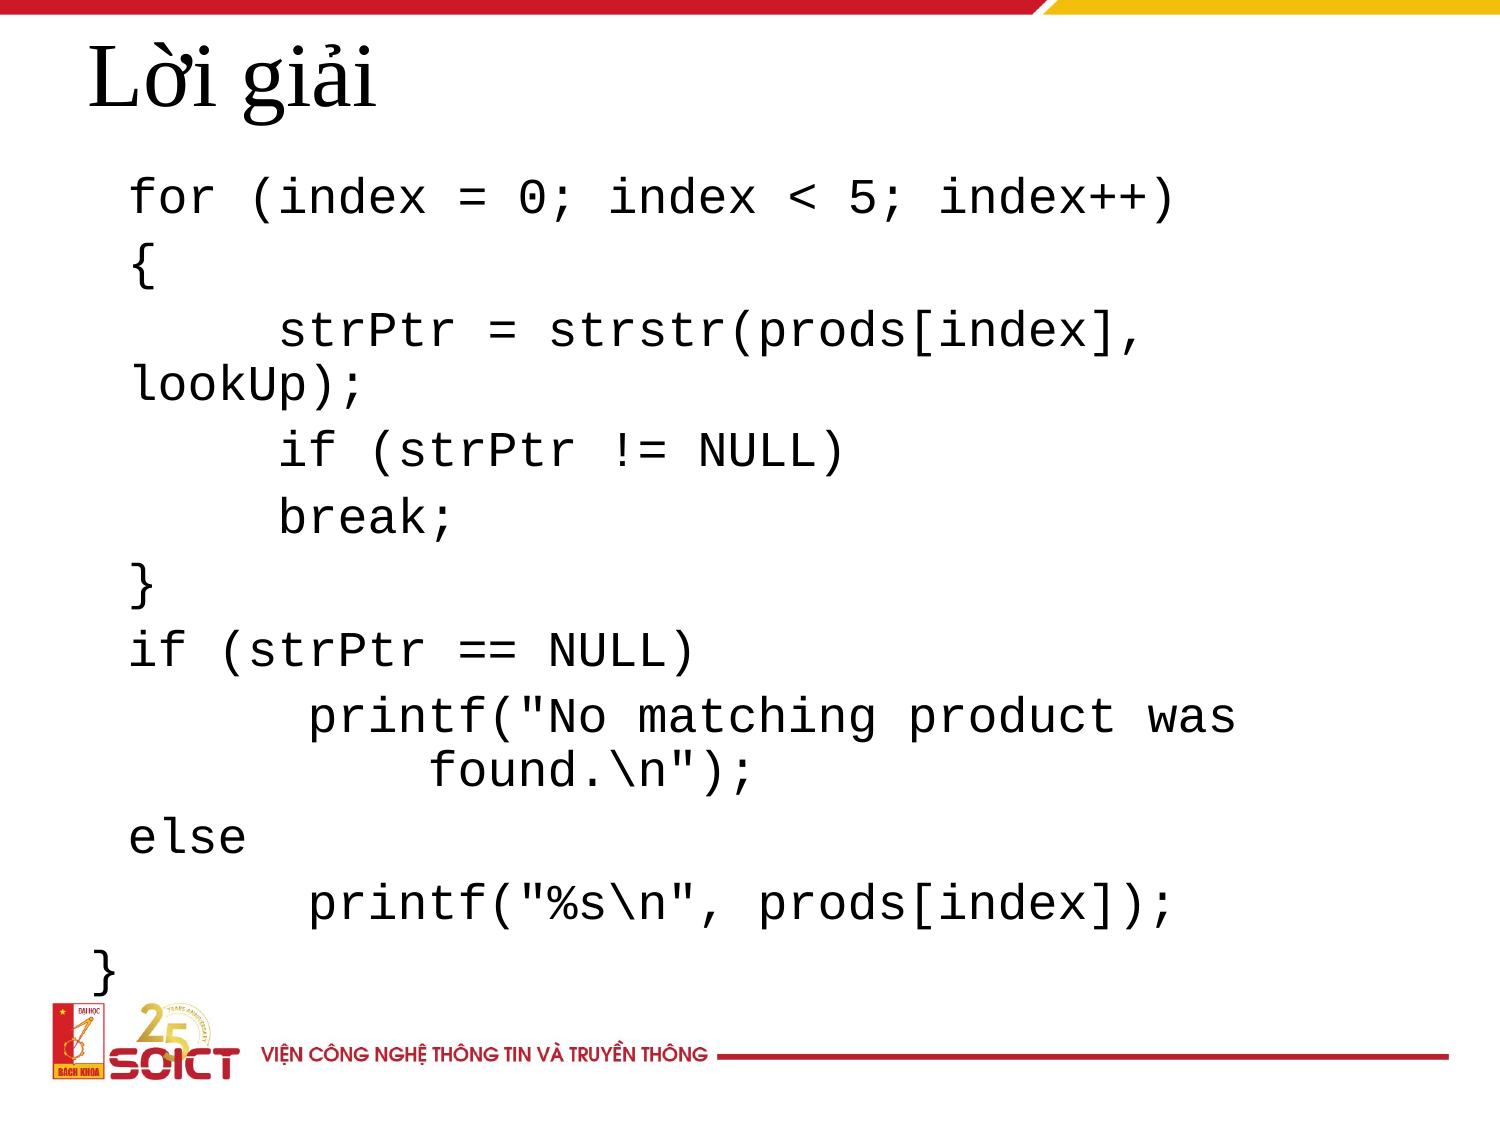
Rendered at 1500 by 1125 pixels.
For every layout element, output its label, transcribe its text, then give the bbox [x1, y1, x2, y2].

title Lời giải [72, 16, 1425, 138]
picture [0, 0, 1500, 1125]
list for (index = 0; index < 5; index++) { strPtr = strstr(prods[index], lookUp); if (strPtr != NULL) break; } if (strPtr == NULL) printf("No matching product was found.\n"); else printf("%s\n", prods[index]); } [75, 162, 1425, 994]
